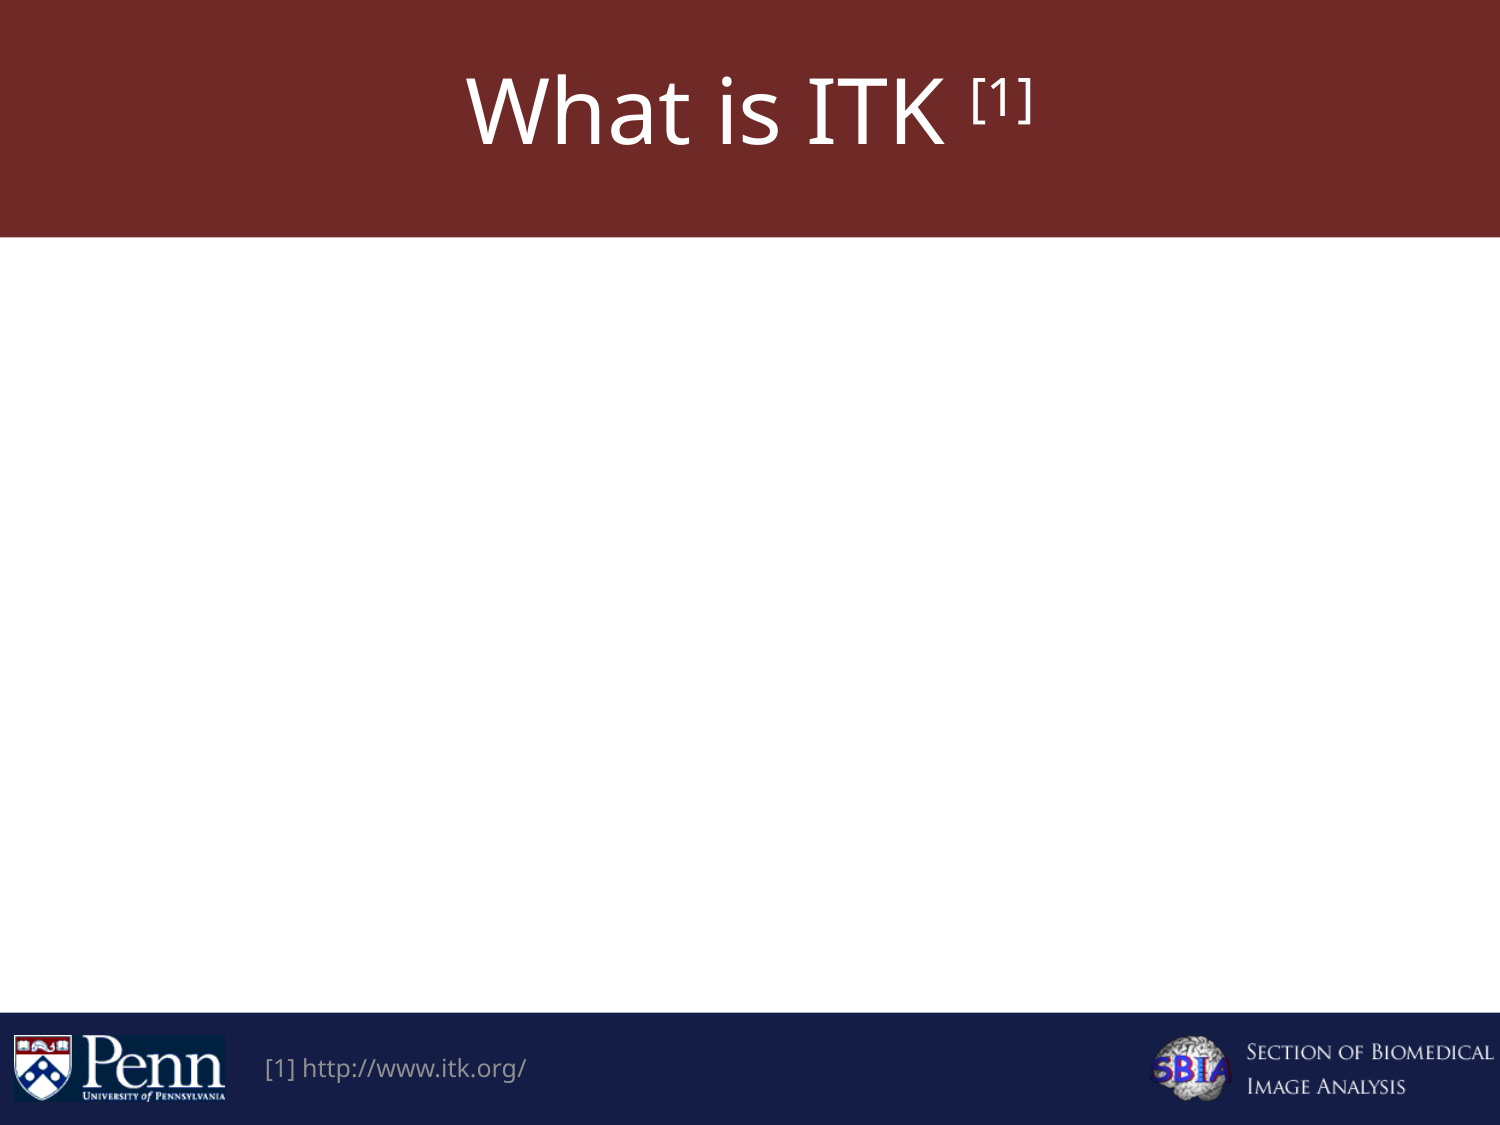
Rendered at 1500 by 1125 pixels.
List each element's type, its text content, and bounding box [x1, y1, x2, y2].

picture [14, 1035, 225, 1102]
title What is ITK [1] [75, 45, 1425, 238]
footer [1] http://www.itk.org/ [249, 1037, 1138, 1098]
picture [1149, 1034, 1494, 1103]
